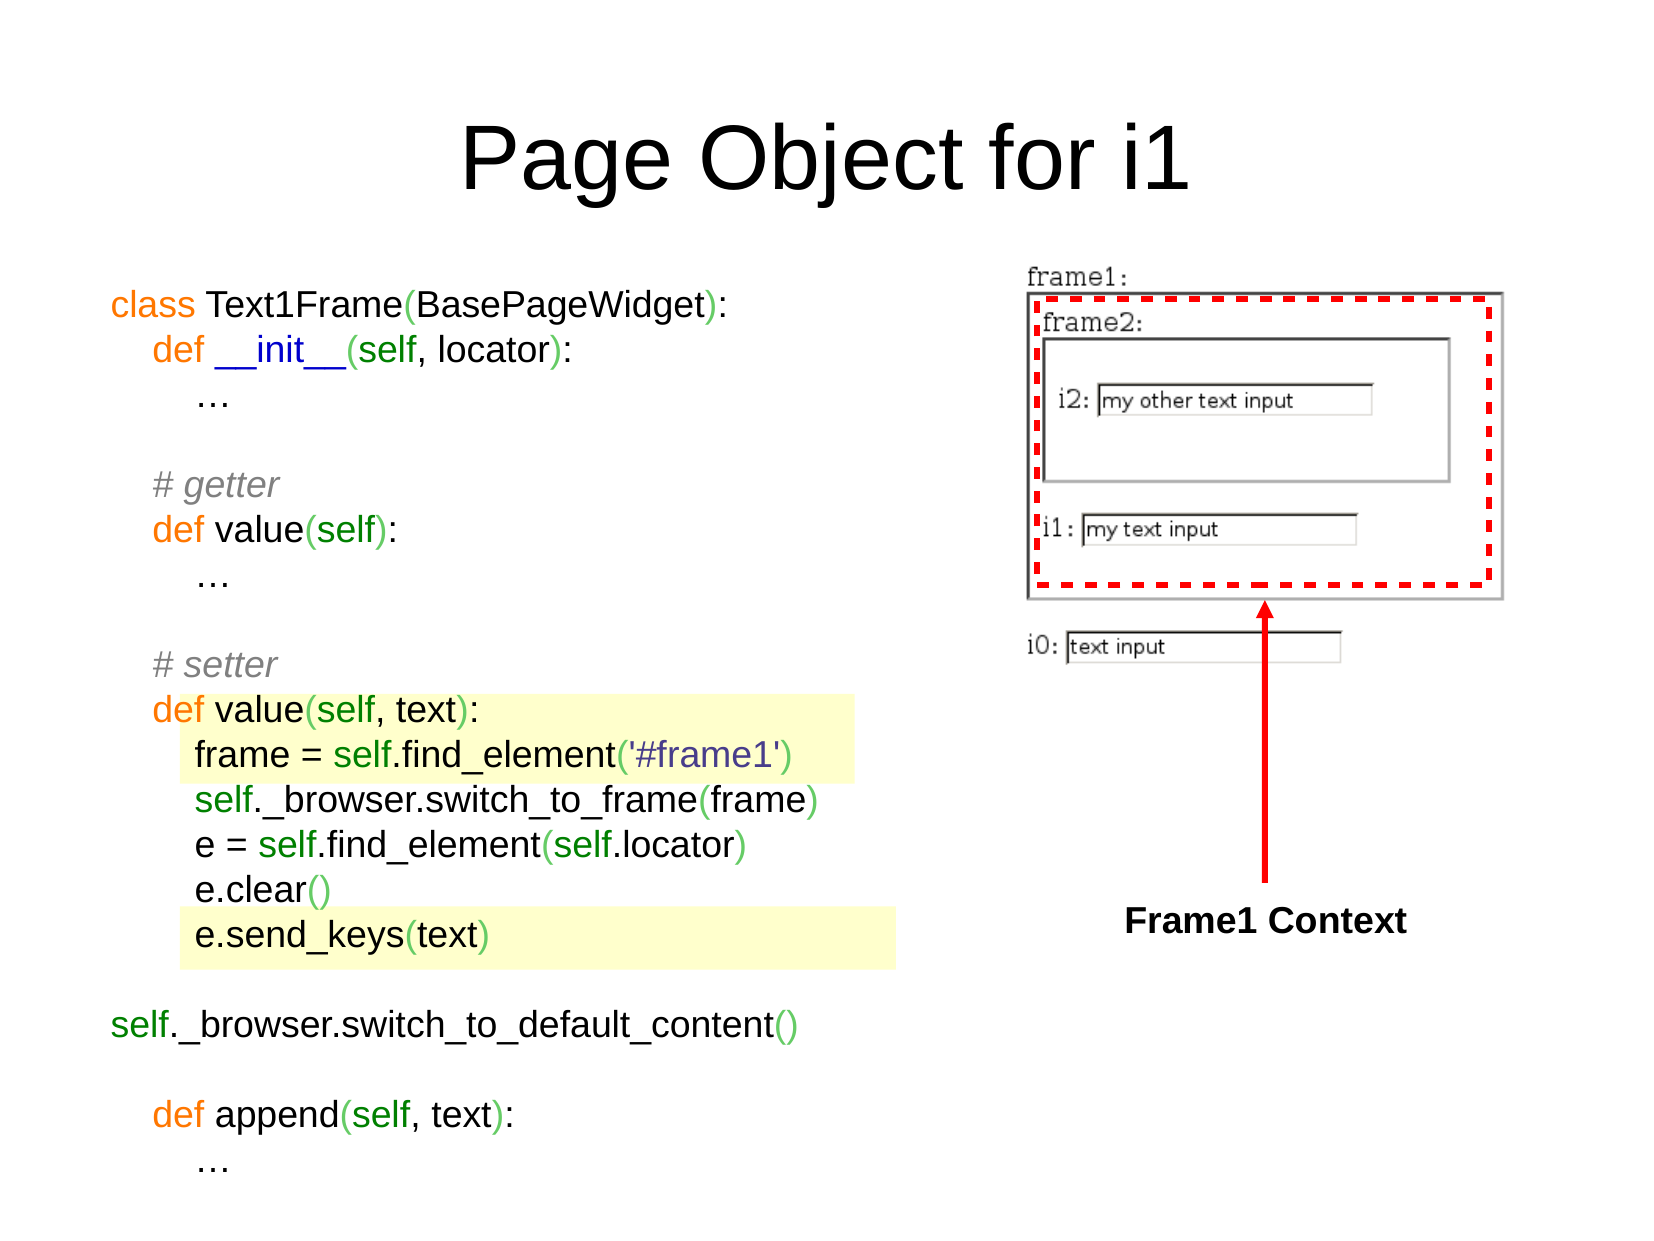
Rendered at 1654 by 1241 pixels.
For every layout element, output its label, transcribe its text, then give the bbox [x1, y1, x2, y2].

picture [1016, 252, 1509, 676]
text_box Frame1 Context [1109, 888, 1423, 946]
text_box class Text1Frame(BasePageWidget): def __init__(self, locator): … # getter def value(self): … # setter def value(self, text): frame = self.find_element('#frame1') self._browser.switch_to_frame(frame) e = self.find_element(self.locator) e.clear() e.send_keys(text) self._browser.switch_to_default_content() def append(self, text): … [95, 272, 898, 1128]
text_box Page Object for i1 [82, 49, 1571, 257]
